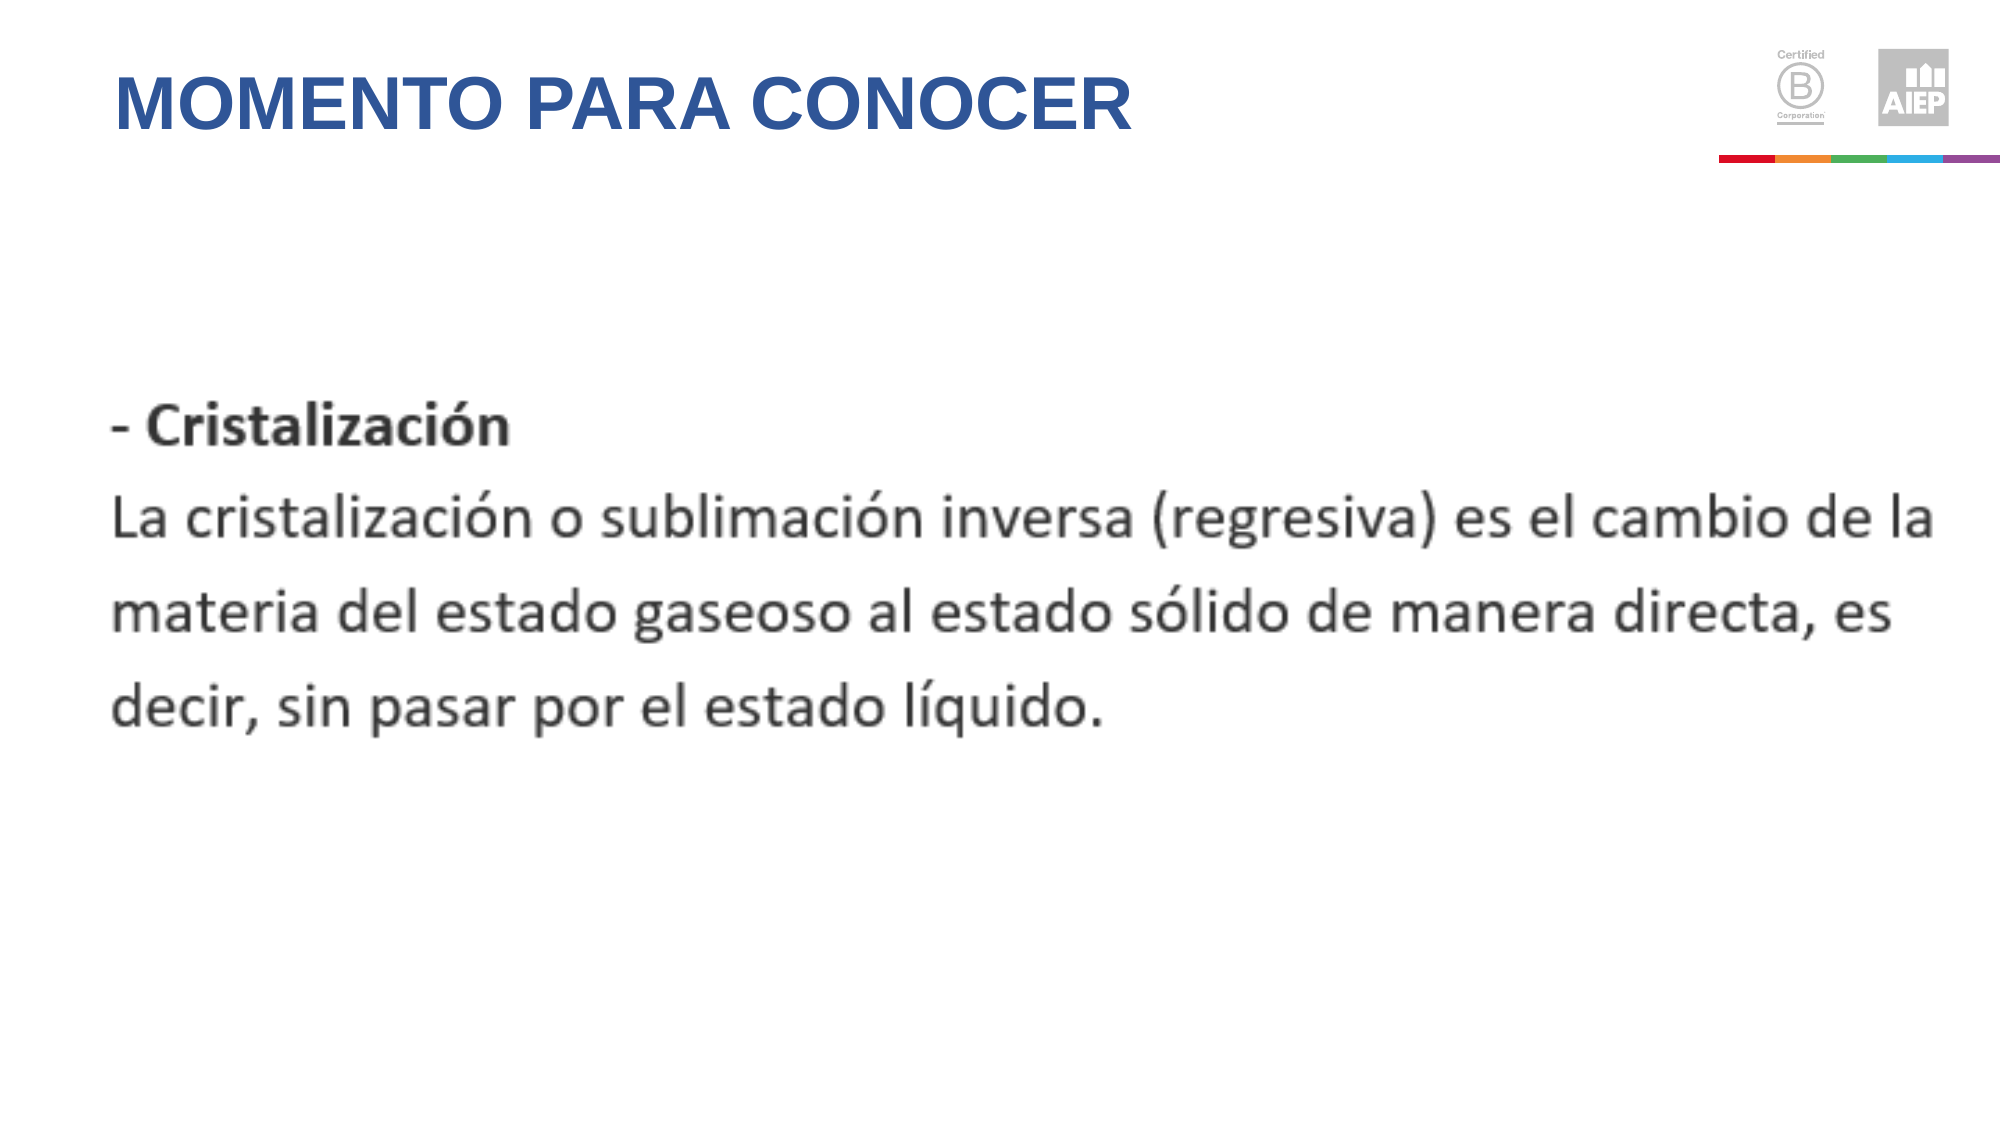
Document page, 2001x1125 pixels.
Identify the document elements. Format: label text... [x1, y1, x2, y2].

title Momento para conocer [99, 48, 1719, 163]
picture [94, 377, 1958, 759]
